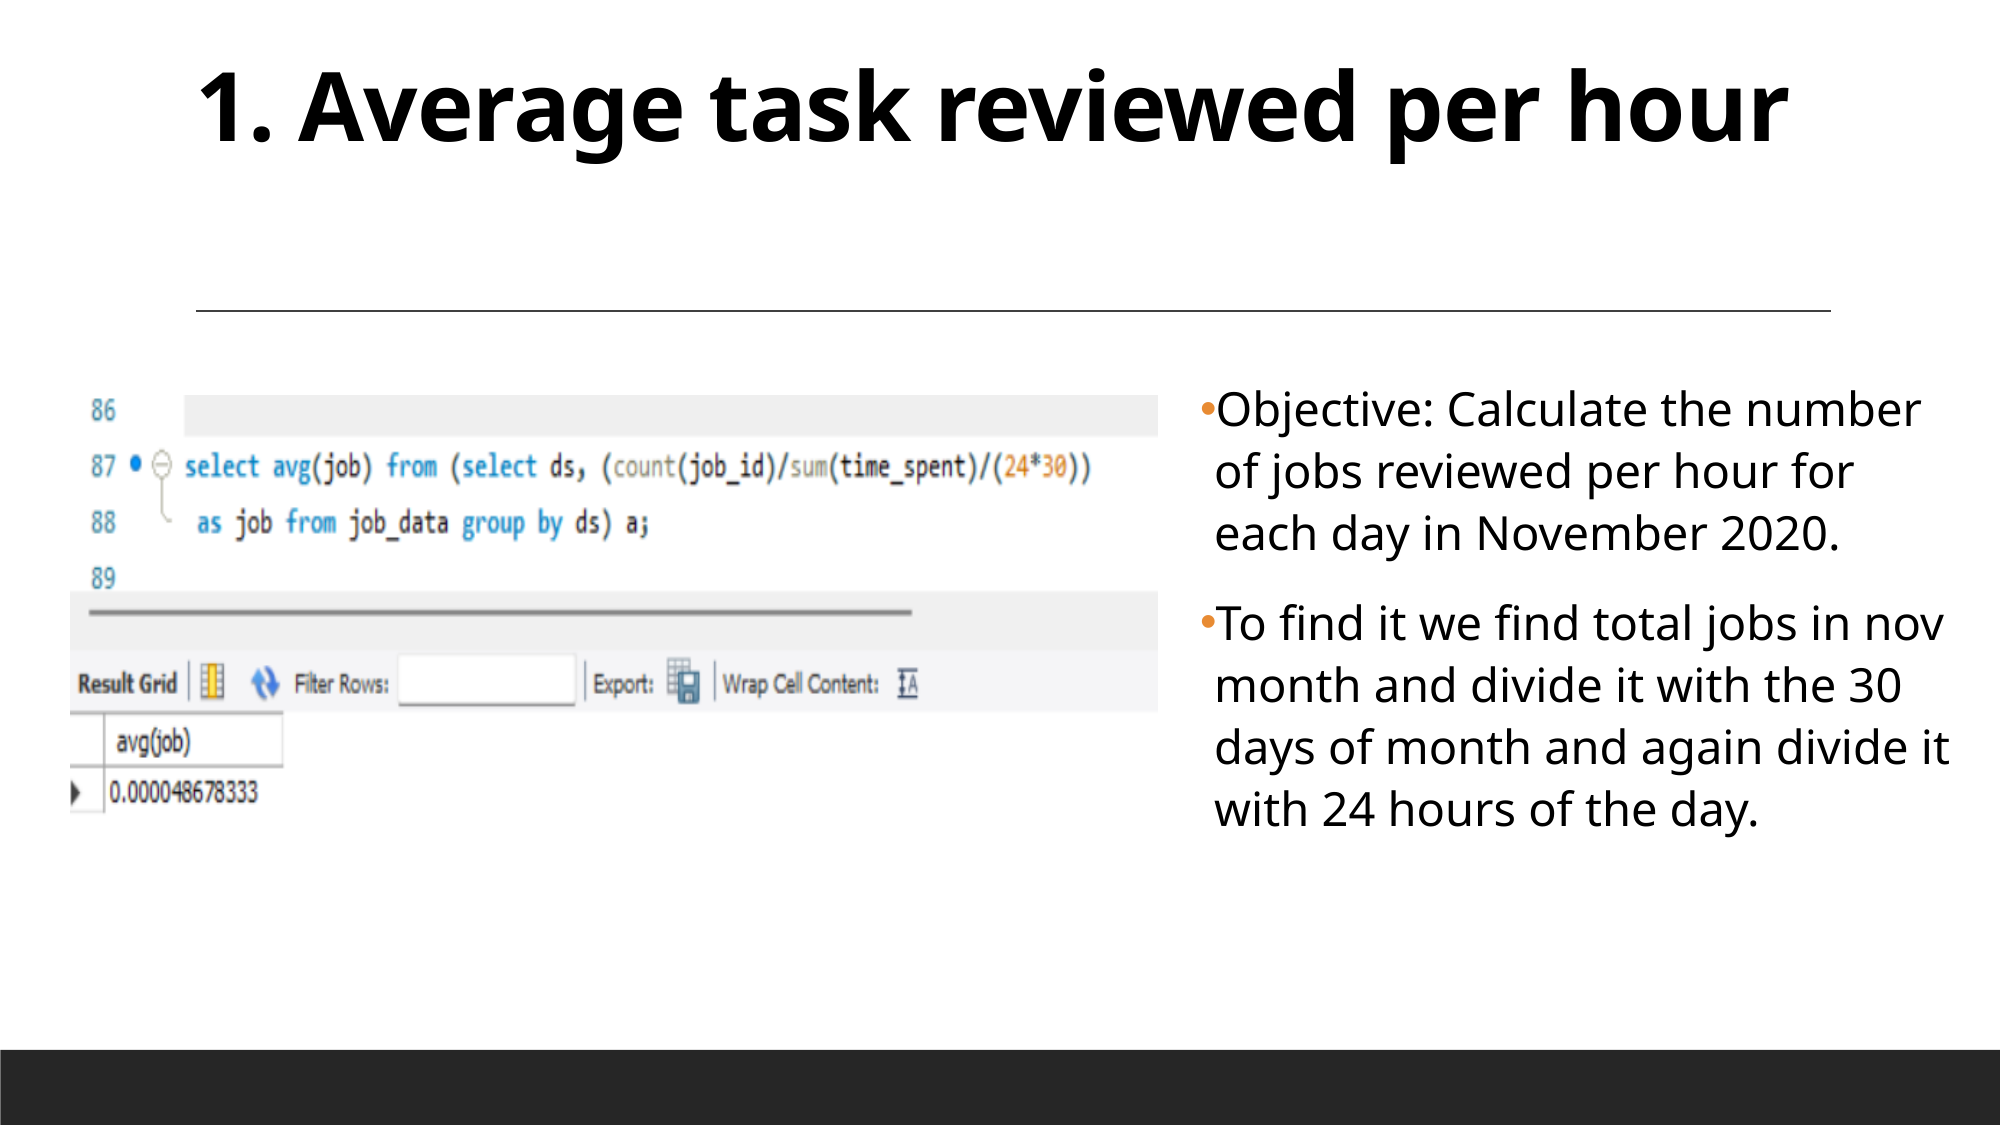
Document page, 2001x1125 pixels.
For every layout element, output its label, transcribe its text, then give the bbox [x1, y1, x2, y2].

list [69, 394, 1159, 916]
title 1. Average task reviewed per hour [180, 47, 1830, 285]
list Objective: Calculate the number of jobs reviewed per hour for each day in November 2020. To find it we find total jobs in nov month and divide it with the 30 days of month and again divide it with 24 hours of the day. [1200, 366, 1962, 982]
